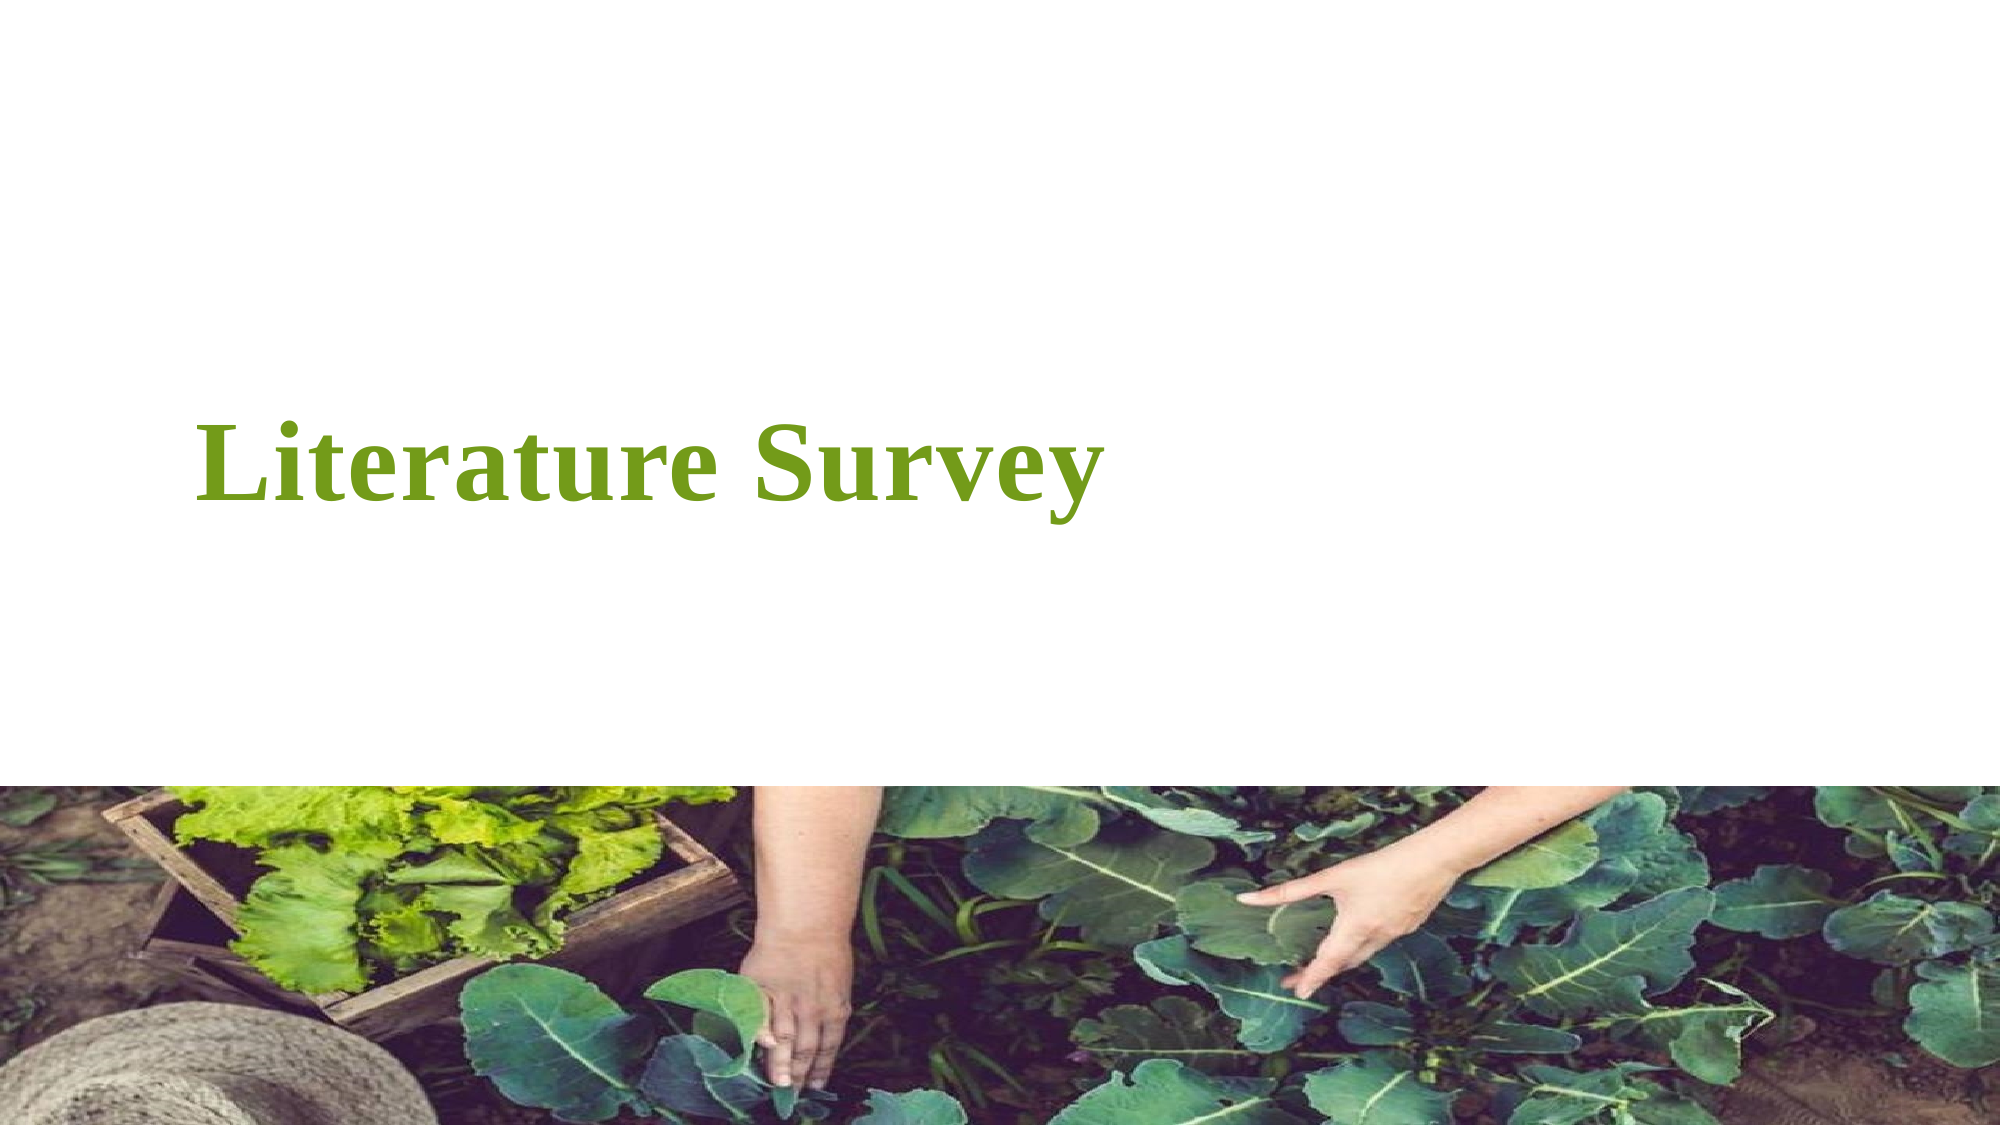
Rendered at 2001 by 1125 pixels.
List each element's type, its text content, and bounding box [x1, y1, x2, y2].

picture [0, 786, 2000, 1125]
list Literature Survey [180, 194, 1805, 578]
